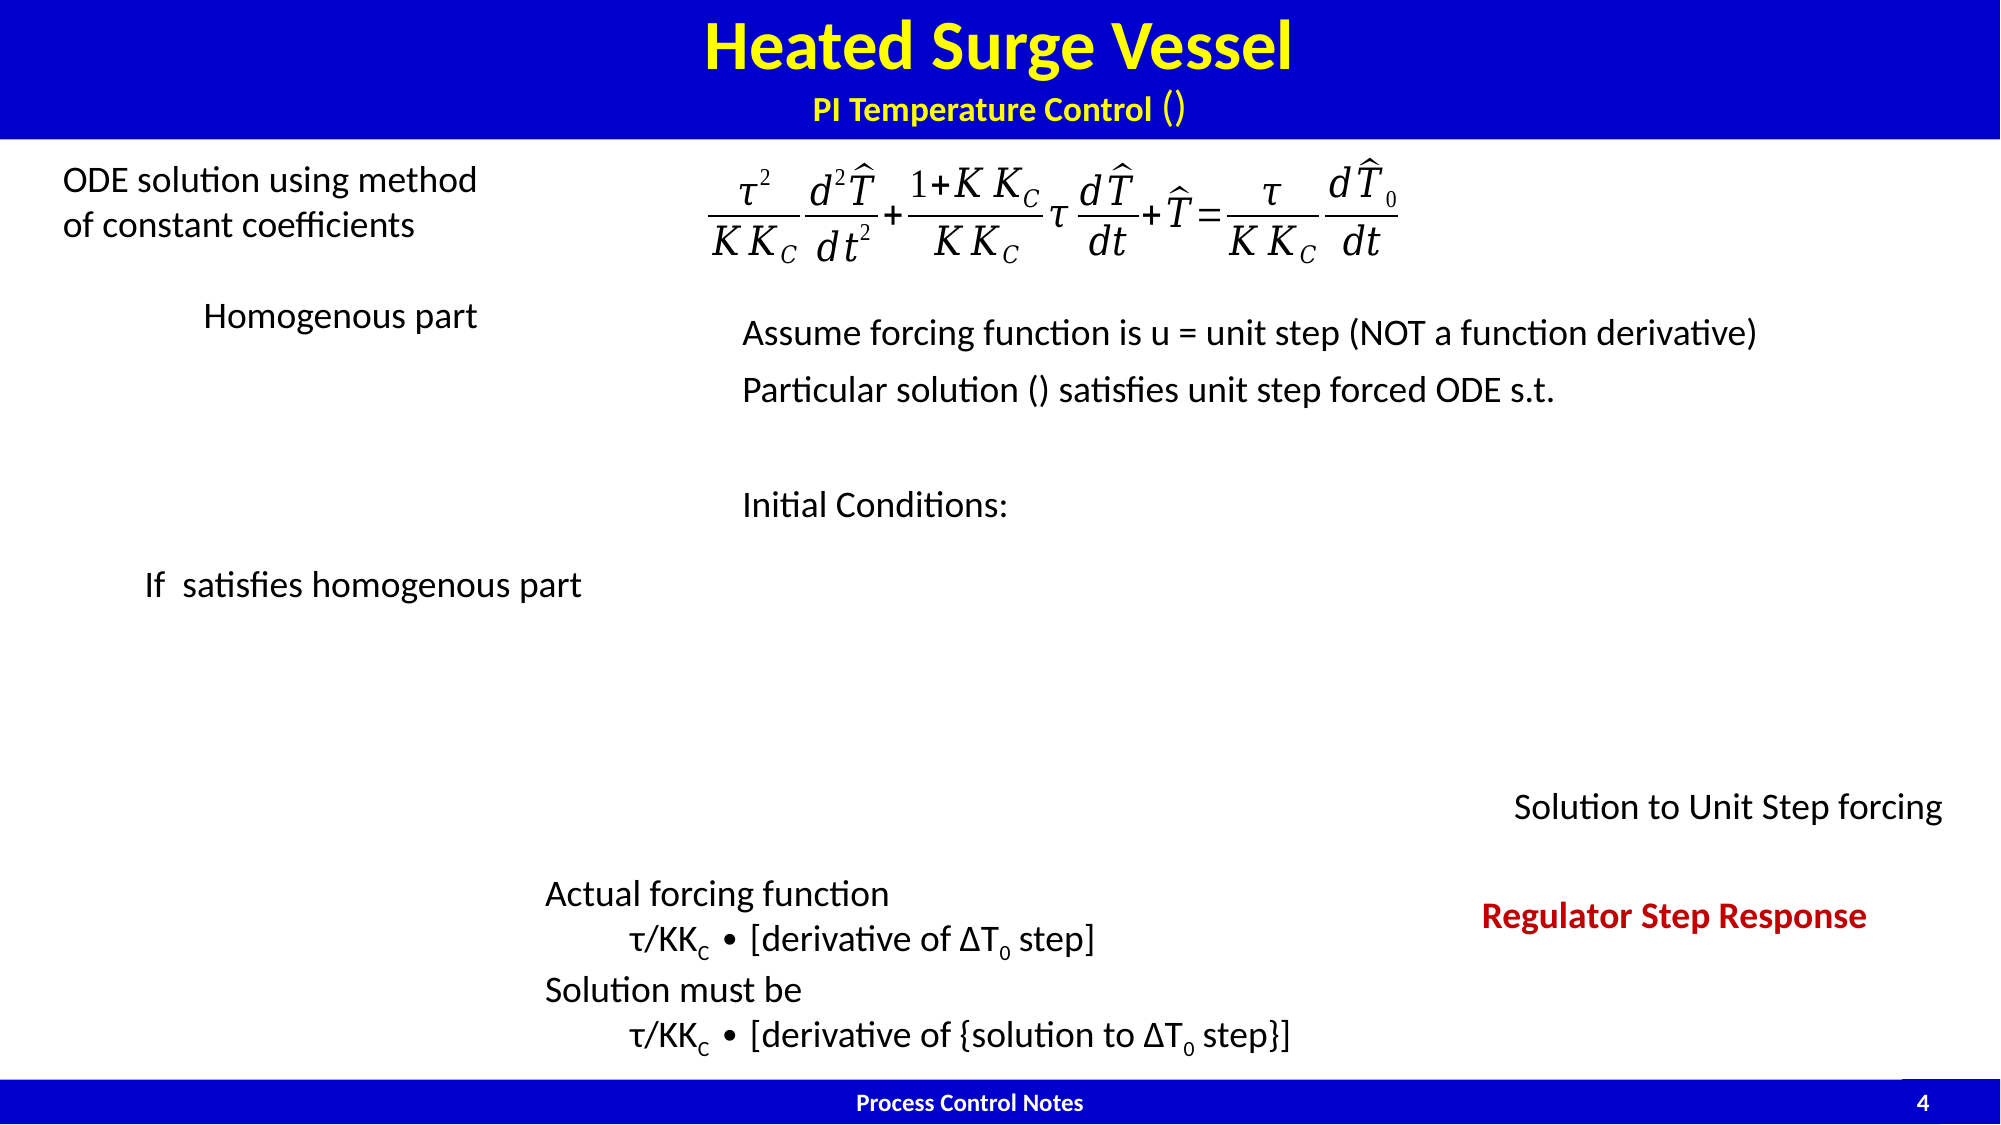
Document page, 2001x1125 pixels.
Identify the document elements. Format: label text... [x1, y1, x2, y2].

text_box Actual forcing function τ/KKC ∙ [derivative of ∆T0 step] Solution must be τ/KKC ∙ [derivative of {solution to ∆T0 step}] [530, 861, 1306, 1069]
text_box ODE solution using method of constant coefficients [48, 147, 532, 253]
text_box Solution to Unit Step forcing [1499, 775, 1959, 835]
